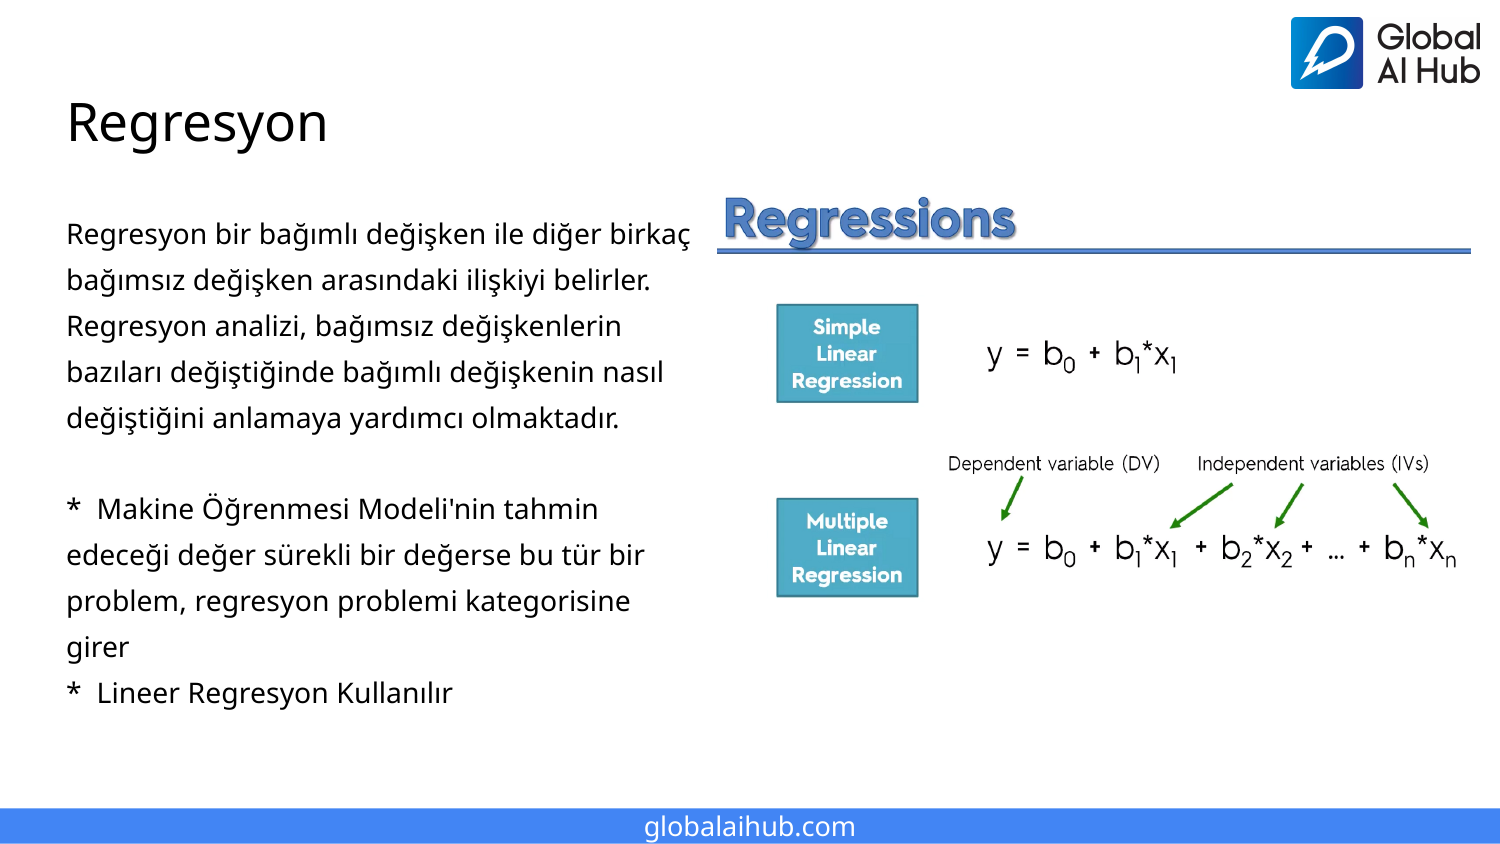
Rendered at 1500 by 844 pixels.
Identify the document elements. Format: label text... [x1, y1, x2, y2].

list Regresyon bir bağımlı değişken ile diğer birkaç bağımsız değişken arasındaki ilişkiyi belirler. Regresyon analizi, bağımsız değişkenlerin bazıları değiştiğinde bağımlı değişkenin nasıl değiştiğini anlamaya yardımcı olmaktadır. * Makine Öğrenmesi Modeli'nin tahmin edeceği değer sürekli bir değerse bu tür bir problem, regresyon problemi kategorisine girer * Lineer Regresyon Kullanılır [51, 189, 708, 750]
title Regresyon [51, 72, 1449, 167]
picture [717, 188, 1472, 609]
picture [1295, 17, 1480, 89]
